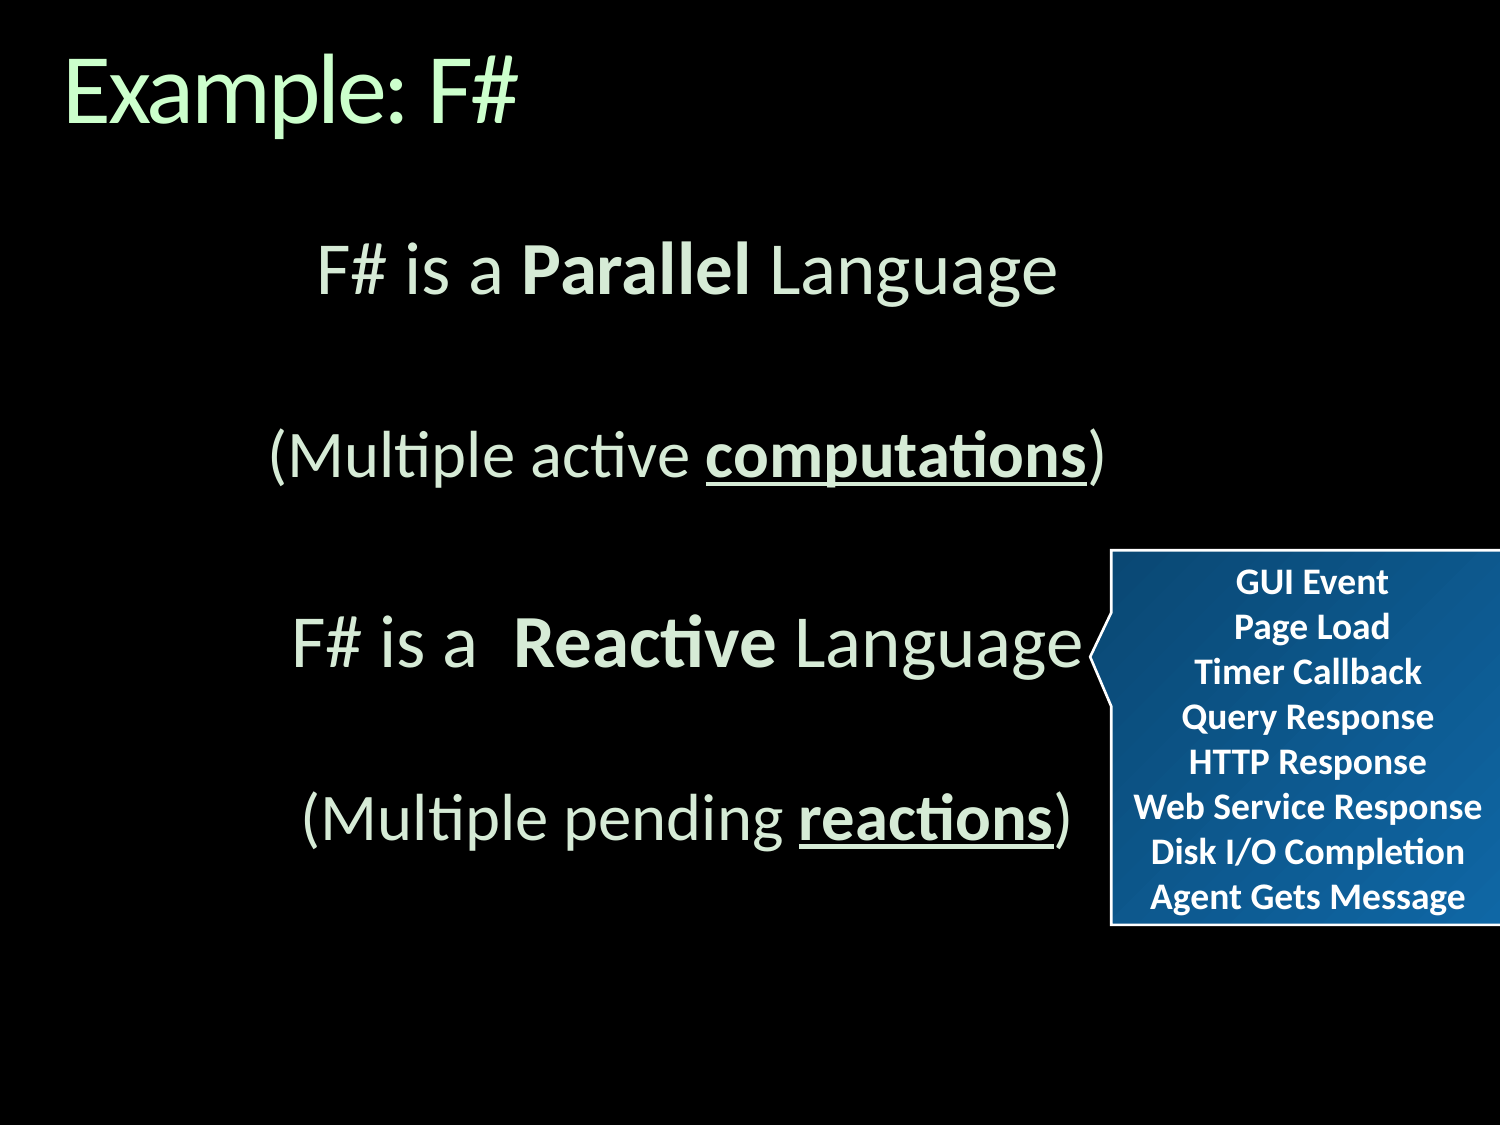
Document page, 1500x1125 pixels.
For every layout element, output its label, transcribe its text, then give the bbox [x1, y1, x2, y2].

list F# is a Parallel Language (Multiple active computations) F# is a Reactive Language (Multiple pending reactions) [0, 229, 1375, 580]
text_box GUI Event Page Load Timer Callback Query Response HTTP Response Web Service Response Disk I/O Completion Agent Gets Message [1090, 550, 1500, 925]
title Example: F# [62, 37, 1438, 147]
